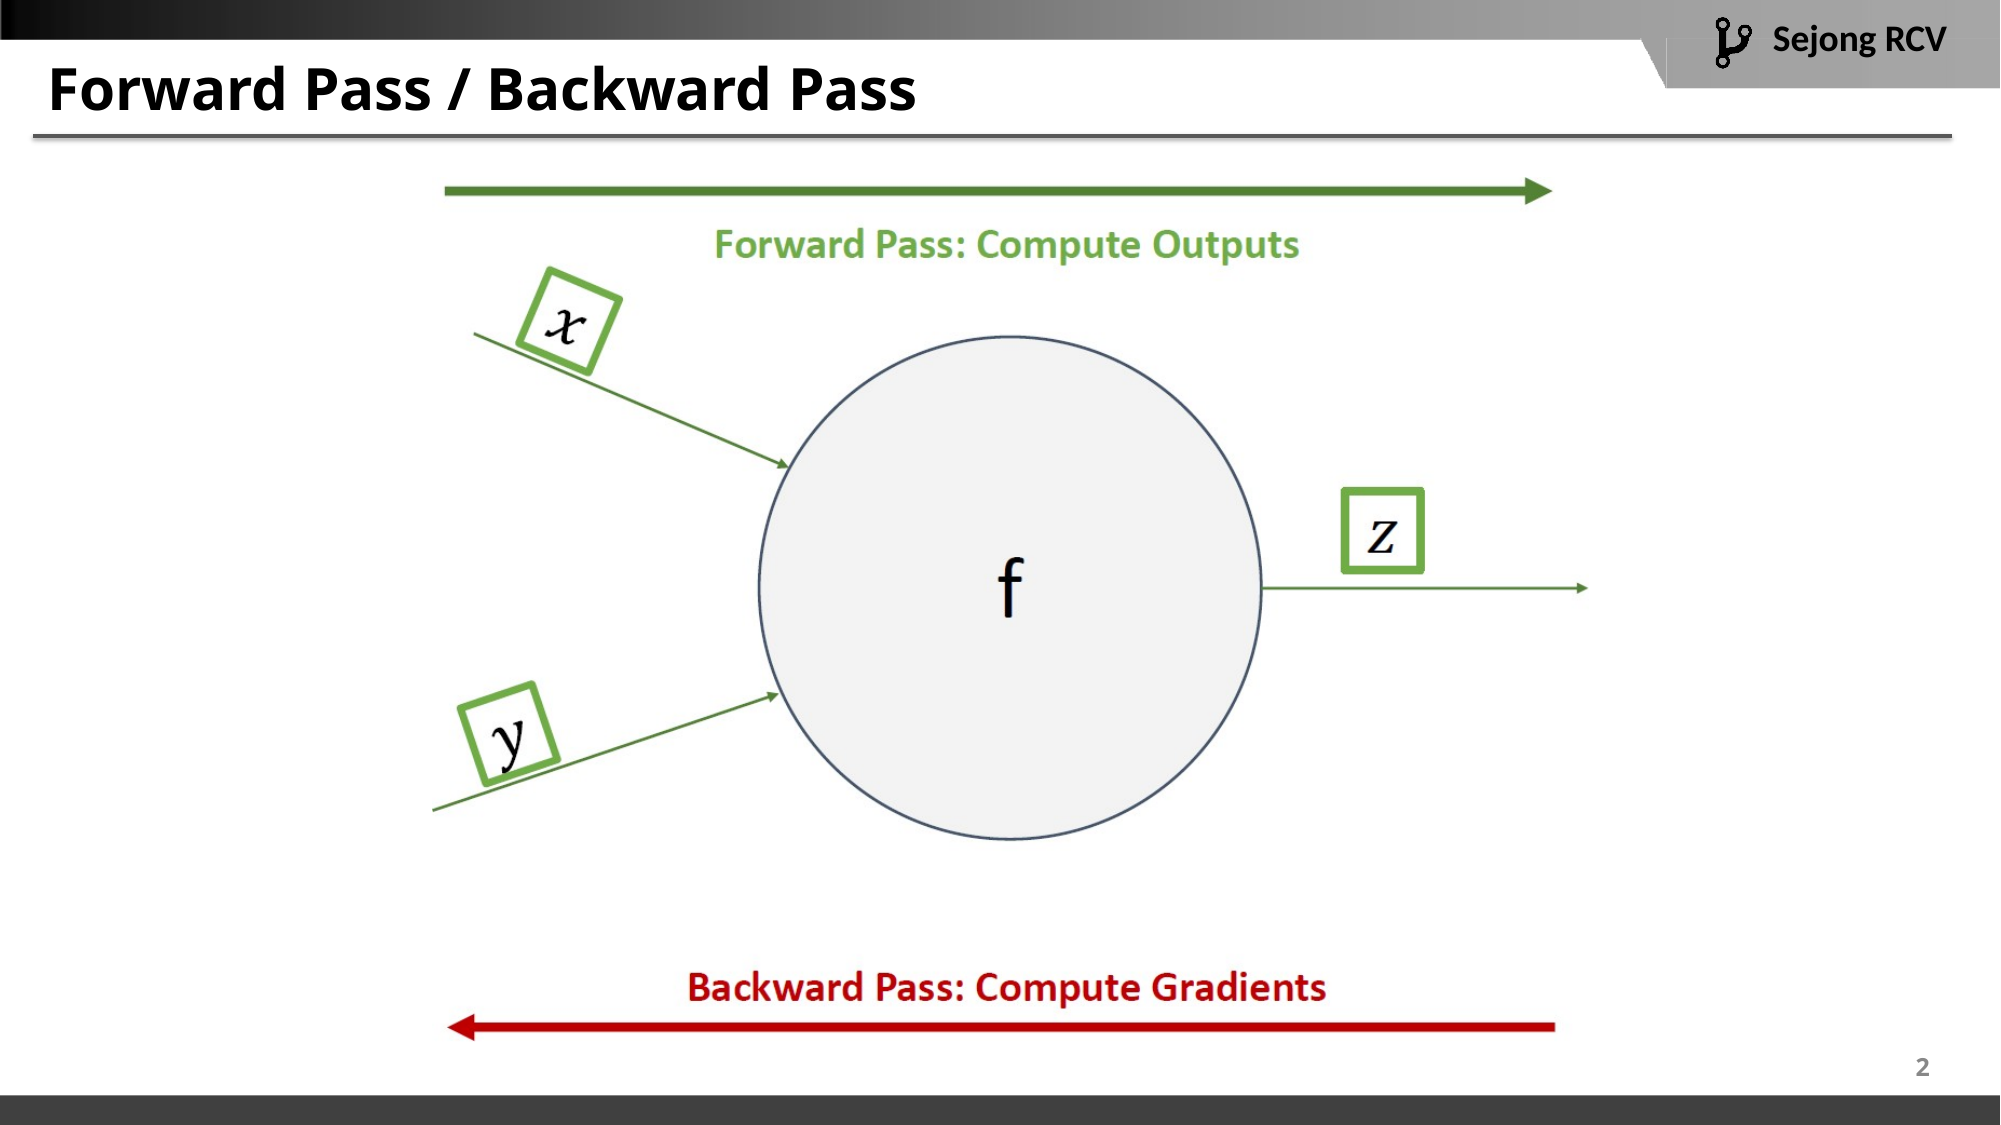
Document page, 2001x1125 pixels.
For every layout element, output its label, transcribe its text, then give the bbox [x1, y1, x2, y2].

text_box Sejong RCV [1770, 11, 1951, 59]
picture [432, 177, 1589, 1042]
title Forward Pass / Backward Pass [45, 49, 952, 240]
picture [27, 131, 45, 146]
picture [952, 131, 1957, 146]
slide_number 2 [1909, 1049, 1954, 1125]
picture [0, 0, 2000, 89]
